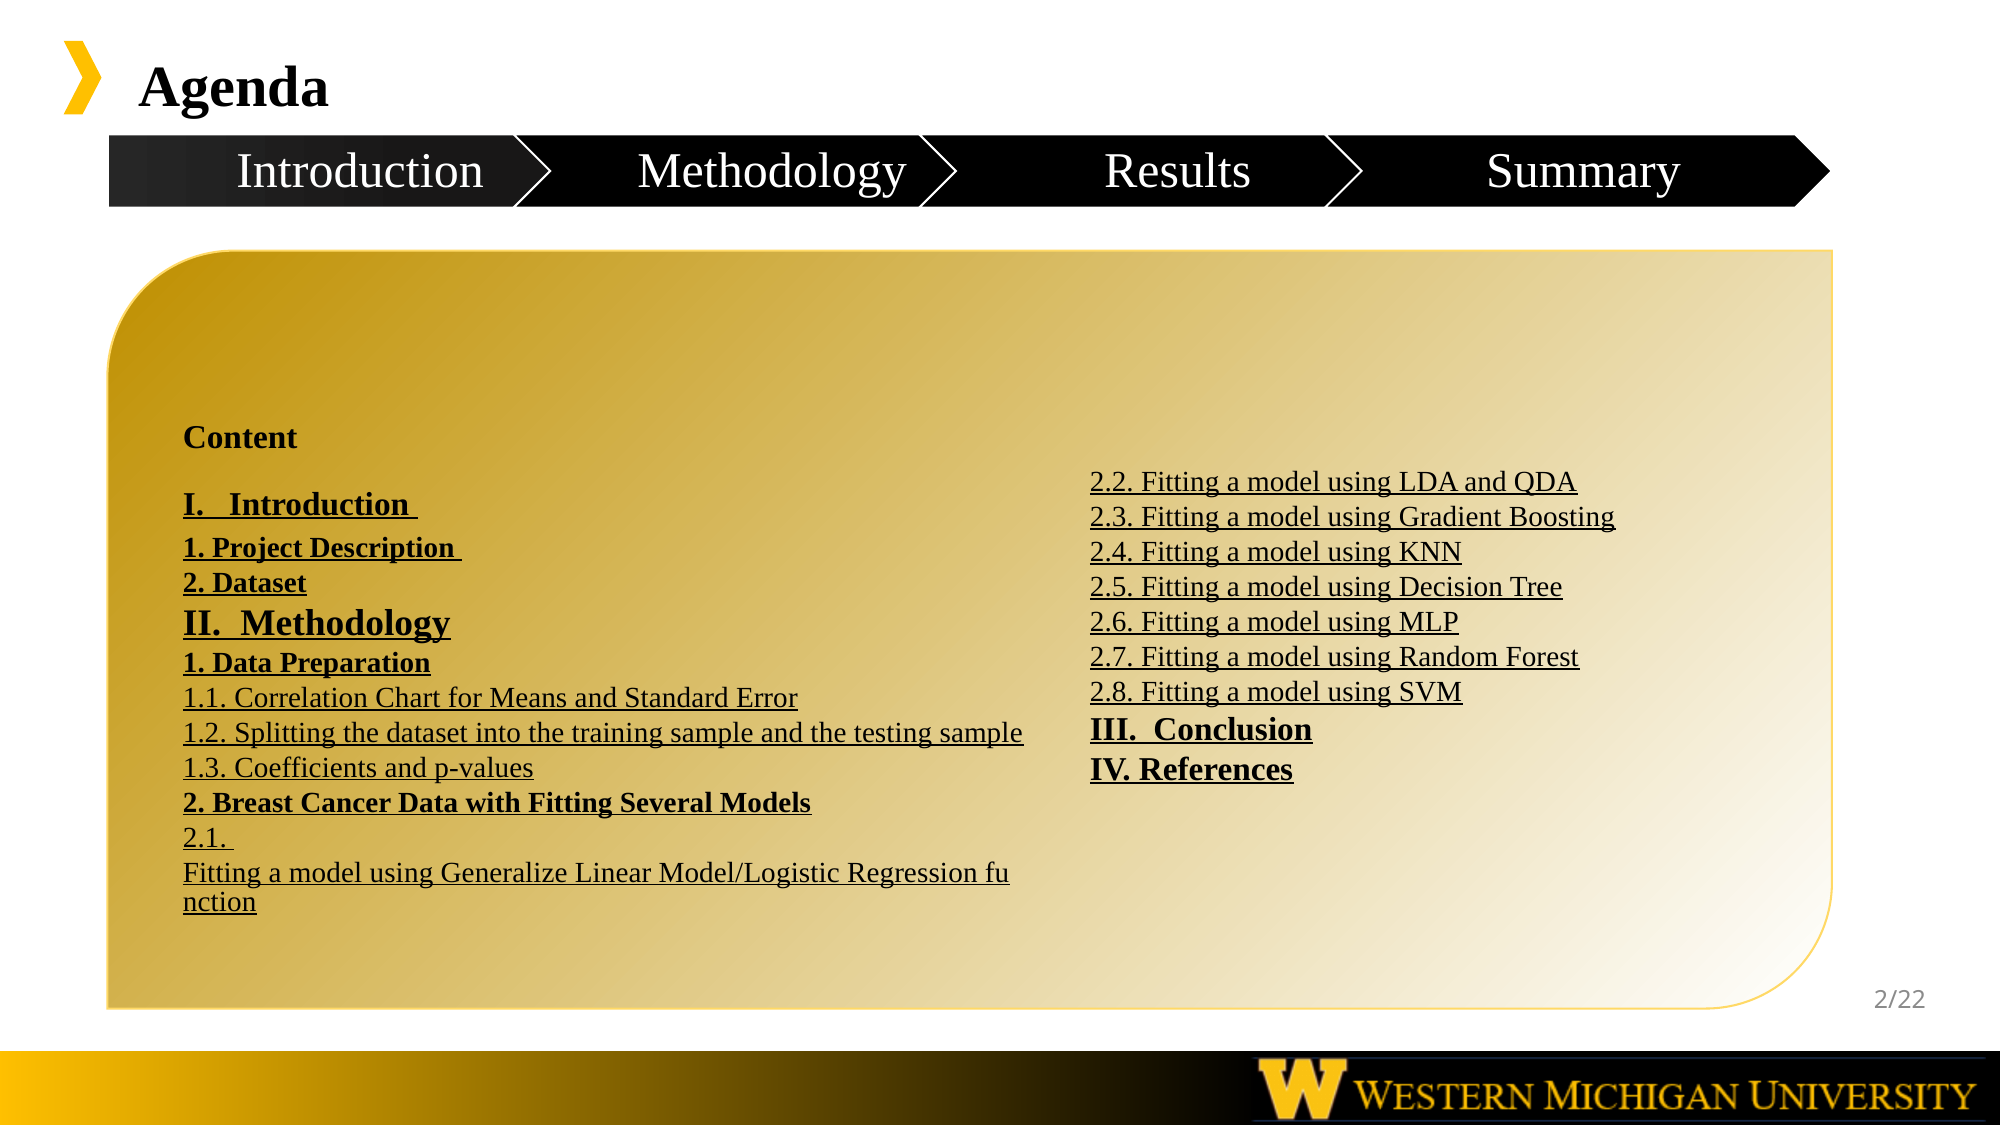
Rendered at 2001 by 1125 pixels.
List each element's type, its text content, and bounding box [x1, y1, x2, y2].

text_box [61, 39, 103, 116]
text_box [107, 134, 1833, 208]
text_box 2.2. Fitting a model using LDA and QDA 2.3. Fitting a model using Gradient Boosting 2.4. Fitting a model using KNN 2.5. Fitting a model using Decision Tree 2.6. Fitting a model using MLP 2.7. Fitting a model using Random Forest 2.8. Fitting a model using SVM III. Conclusion IV. References [1075, 455, 2000, 795]
picture [1250, 1057, 1986, 1122]
text_box [0, 1050, 2000, 1125]
text_box Content I. Introduction 1. Project Description 2. Dataset II. Methodology 1. Data Preparation 1.1. Correlation Chart for Means and Standard Error 1.2. Splitting the dataset into the training sample and the testing sample 1.3. Coefficients and p-values 2. Breast Cancer Data with Fitting Several Models 2.1. Fitting a model using Generalize Linear Model/Logistic Regression function [168, 407, 1039, 896]
slide_number 2/22 [1795, 959, 2000, 1043]
text_box Agenda [123, 40, 670, 126]
text_box [106, 249, 1833, 1010]
